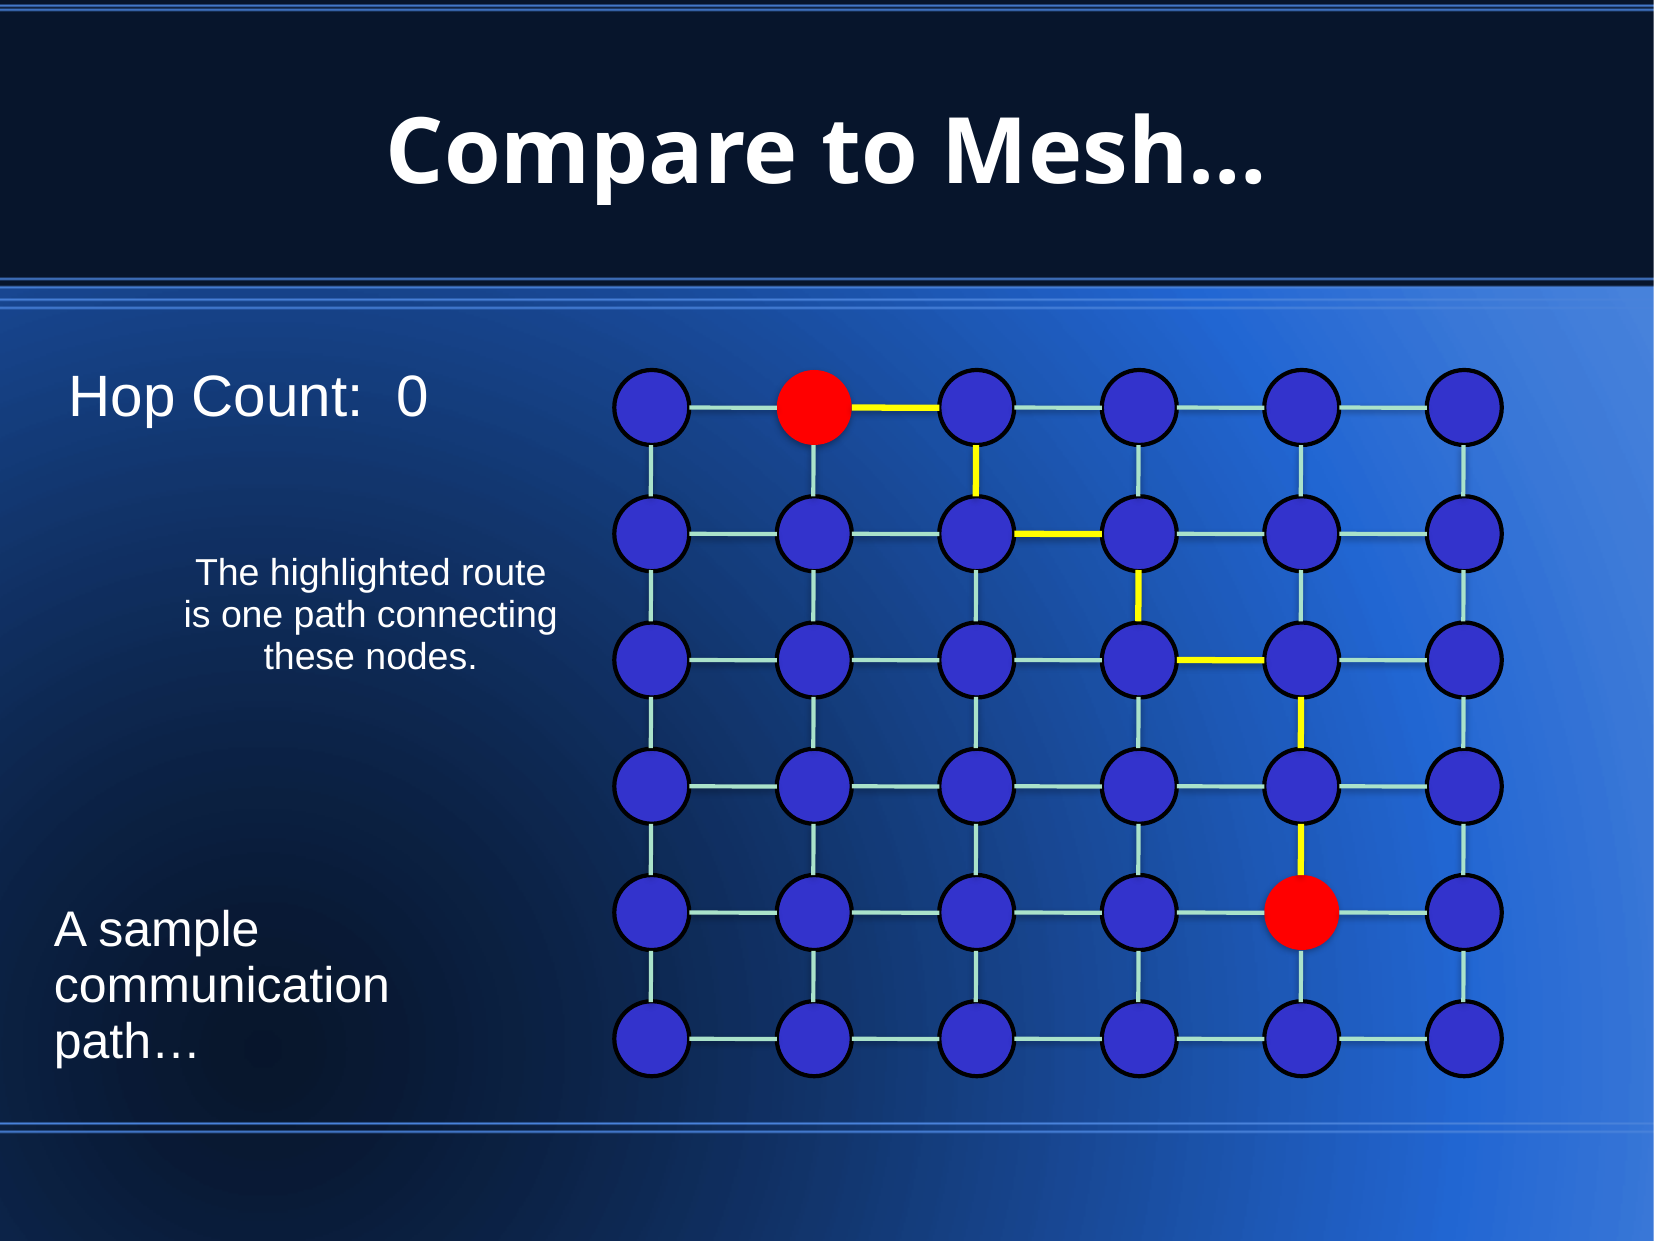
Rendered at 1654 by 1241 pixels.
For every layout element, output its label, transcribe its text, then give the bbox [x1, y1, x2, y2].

text_box Hop Count: 0 [53, 357, 444, 438]
picture [0, 0, 1654, 1241]
title Compare to Mesh… [82, 49, 1571, 257]
text_box The highlighted route is one path connecting these nodes. [164, 545, 577, 686]
text_box A sample communication path… [39, 894, 427, 1077]
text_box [614, 369, 1502, 1077]
